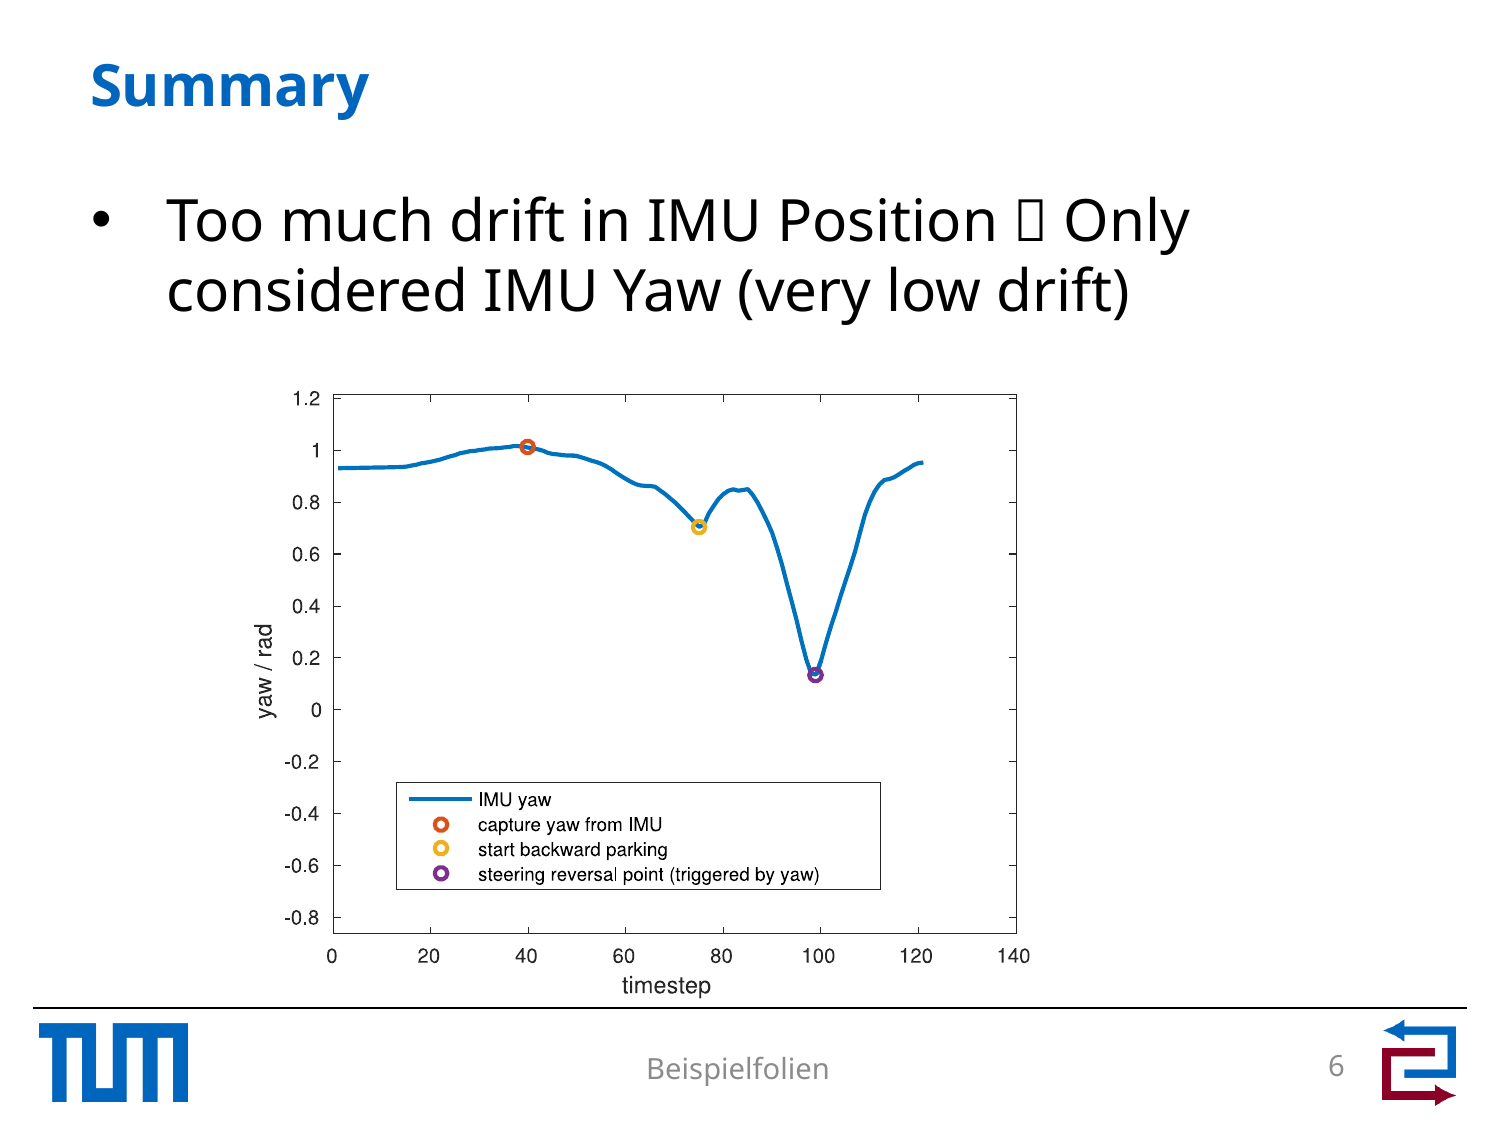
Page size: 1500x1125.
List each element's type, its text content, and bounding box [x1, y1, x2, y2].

picture [39, 1023, 188, 1102]
picture [1382, 1019, 1456, 1106]
footer Beispielfolien [253, 1037, 1223, 1099]
title Summary [75, 23, 1149, 143]
list Too much drift in IMU Position  Only considered IMU Yaw (very low drift) [76, 175, 1424, 997]
picture [218, 371, 1105, 1012]
slide_number 6 [1222, 1036, 1360, 1097]
